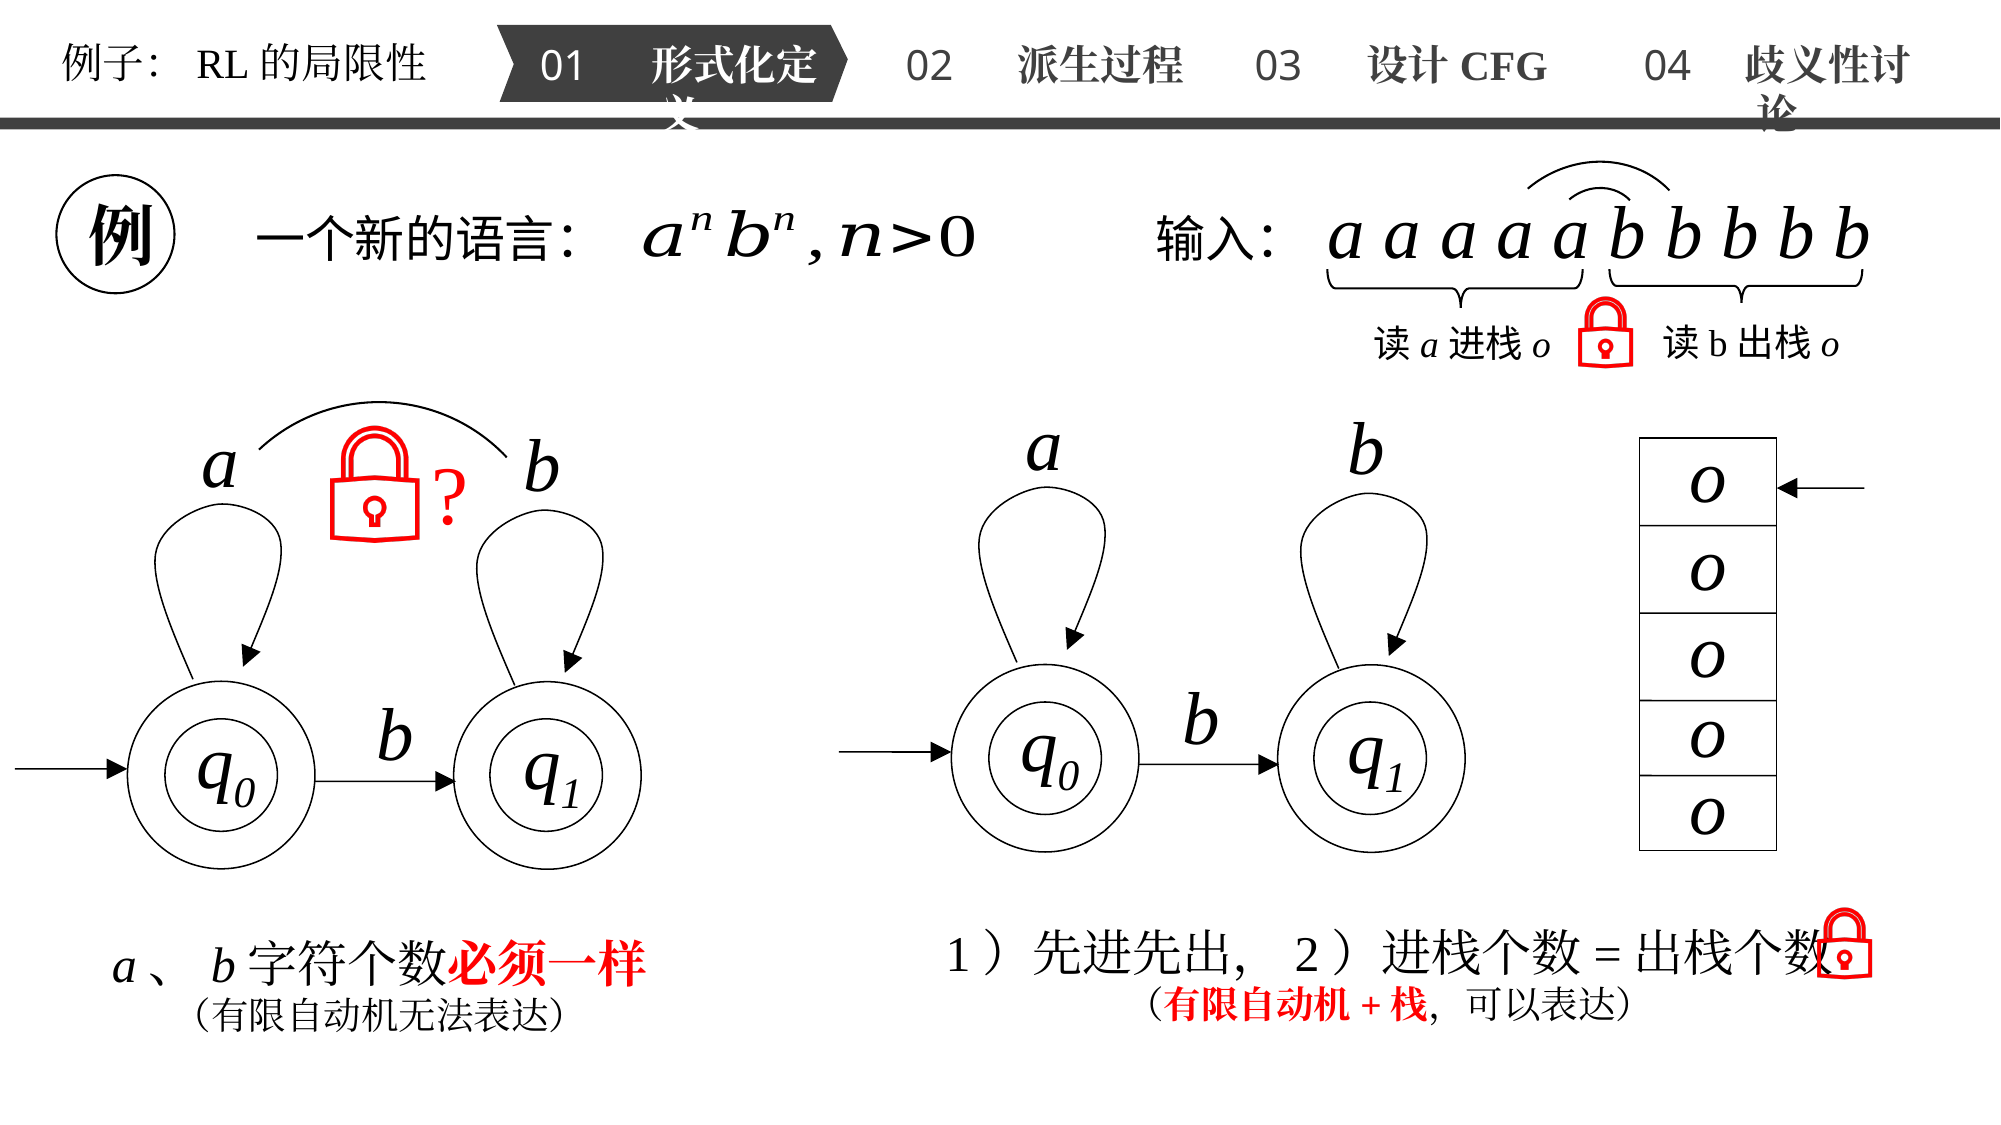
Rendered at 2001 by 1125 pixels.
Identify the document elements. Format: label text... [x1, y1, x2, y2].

text_box 1）先进先出，2）进栈个数=出栈个数 （有限自动机+栈，可以表达） [895, 913, 1885, 1034]
text_box 一个新的语言： [233, 199, 627, 275]
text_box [1639, 420, 1865, 859]
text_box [838, 388, 1466, 853]
text_box 例 [55, 174, 176, 295]
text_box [14, 402, 642, 870]
picture [1799, 898, 1890, 989]
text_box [0, 24, 2000, 130]
text_box a、b字符个数必须一样 （有限自动机无法表达） [14, 924, 745, 1045]
text_box 输入： [1137, 199, 1309, 275]
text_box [1309, 165, 1890, 378]
